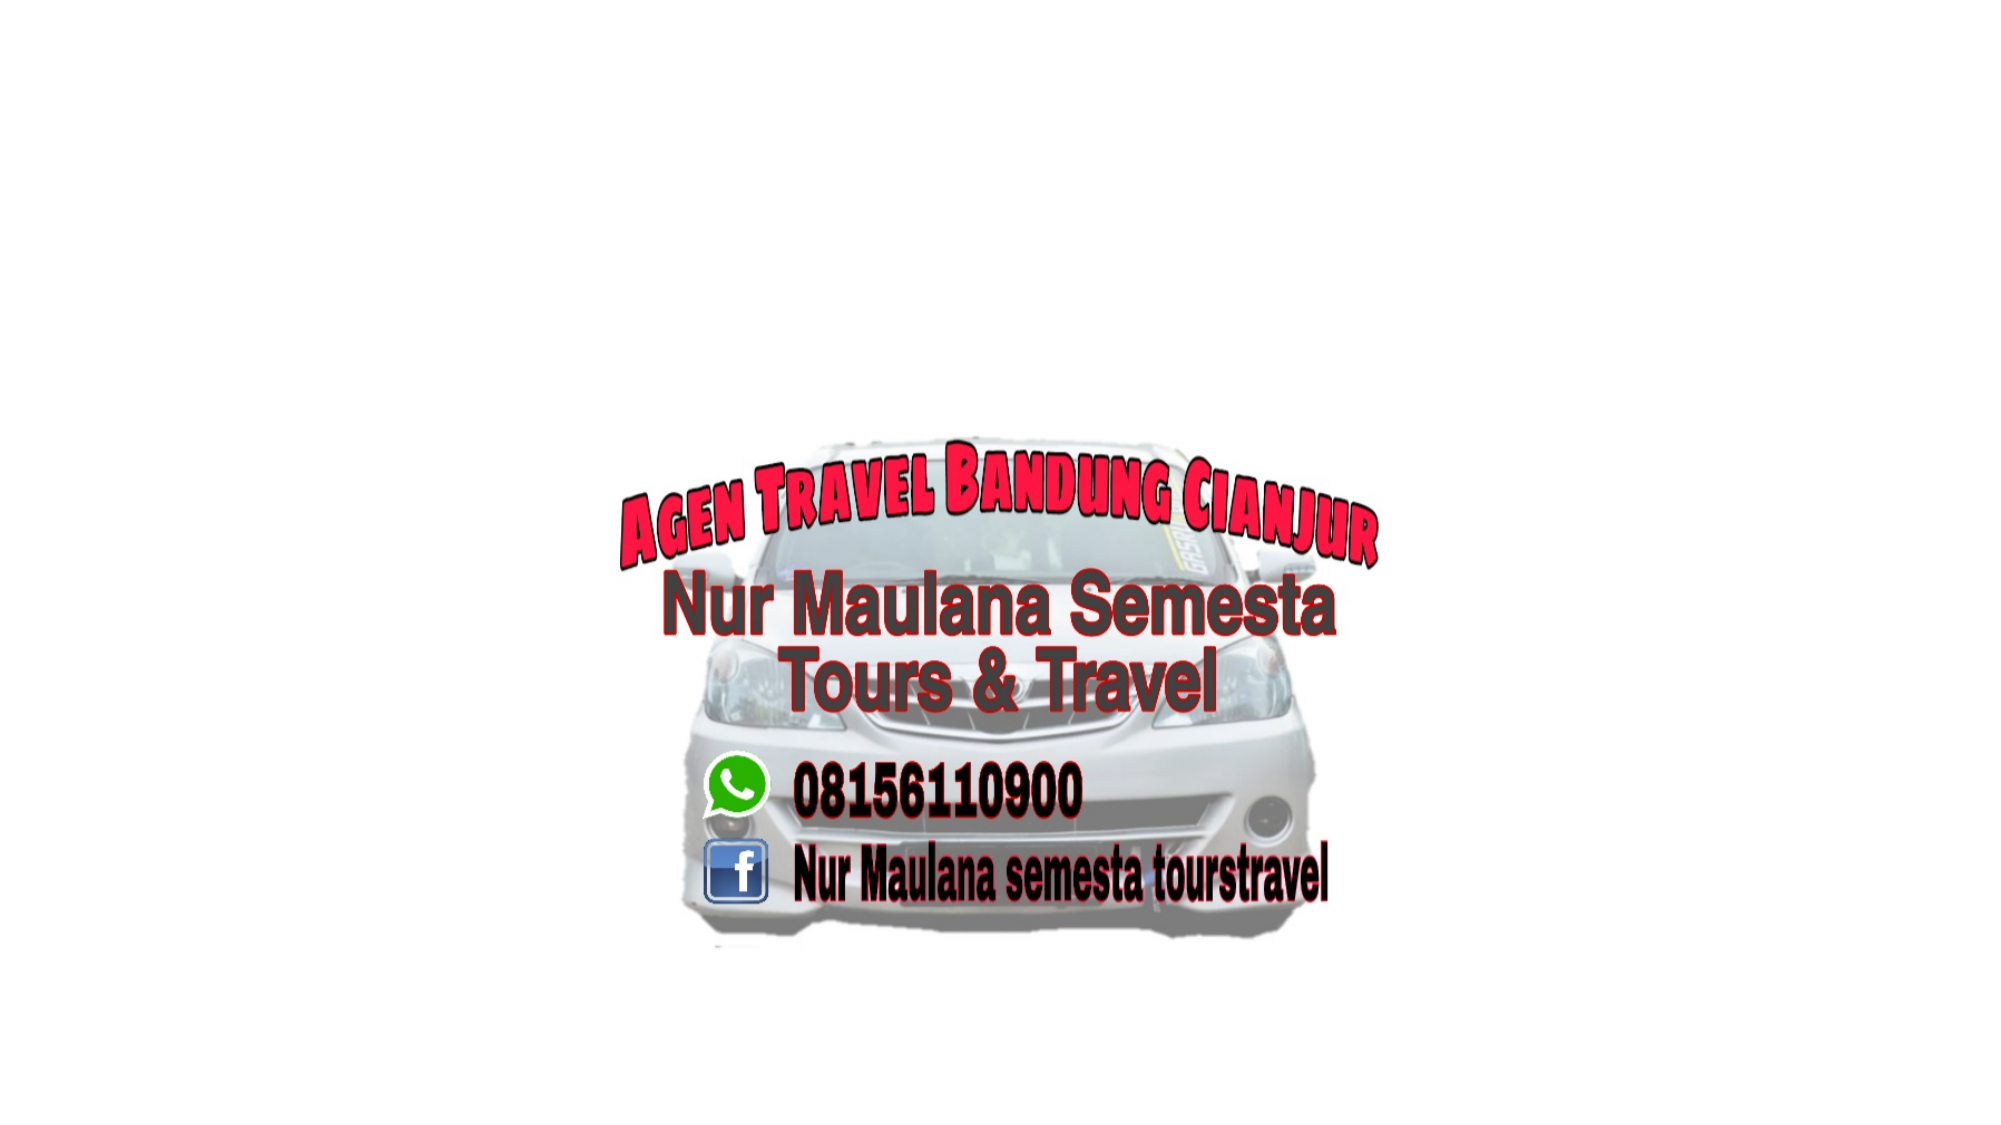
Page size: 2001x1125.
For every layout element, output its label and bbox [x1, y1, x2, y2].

list [599, 299, 1401, 1014]
